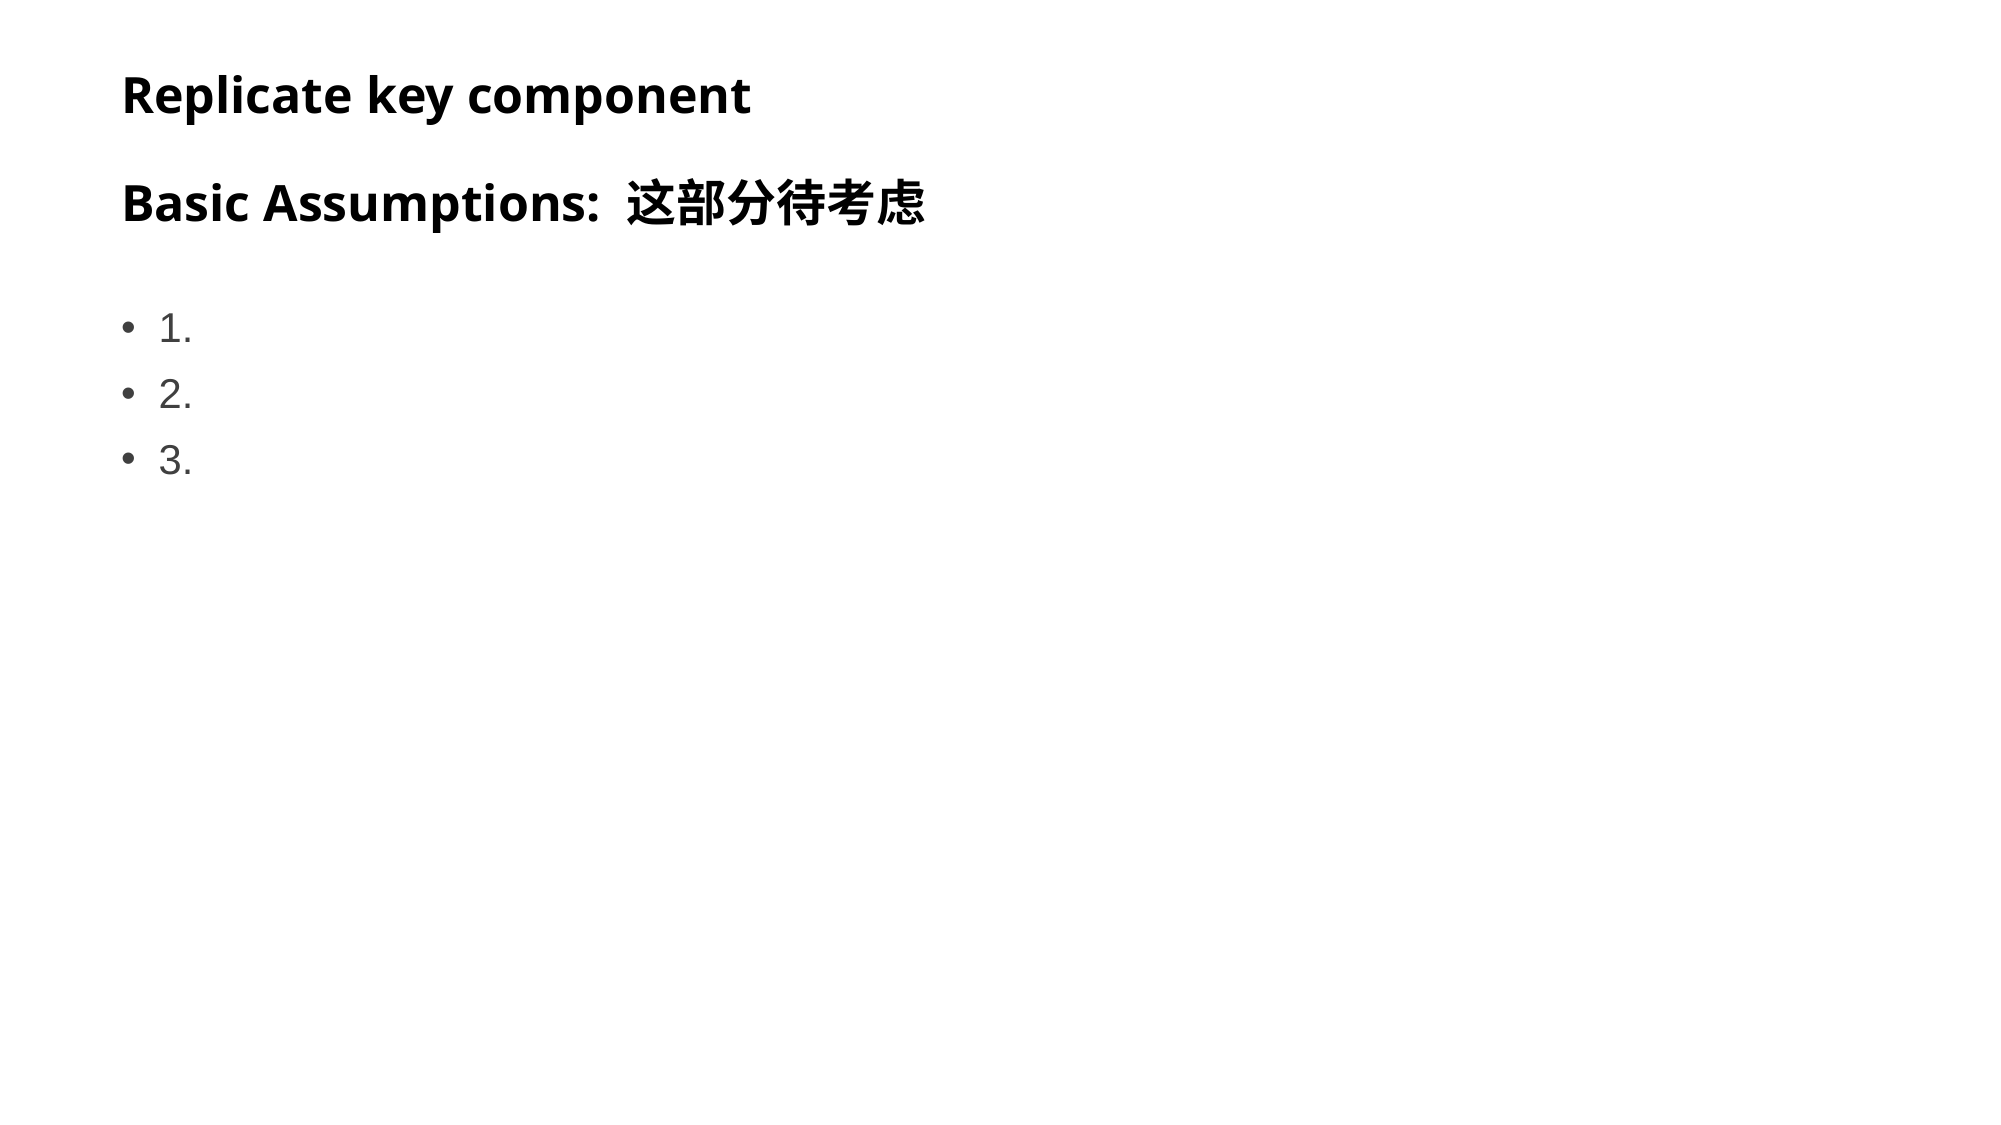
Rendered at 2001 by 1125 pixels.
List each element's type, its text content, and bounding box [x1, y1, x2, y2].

list 1. 2. 3. [106, 299, 1832, 1014]
title Replicate key component Basic Assumptions: 这部分待考虑 [106, 42, 1832, 260]
